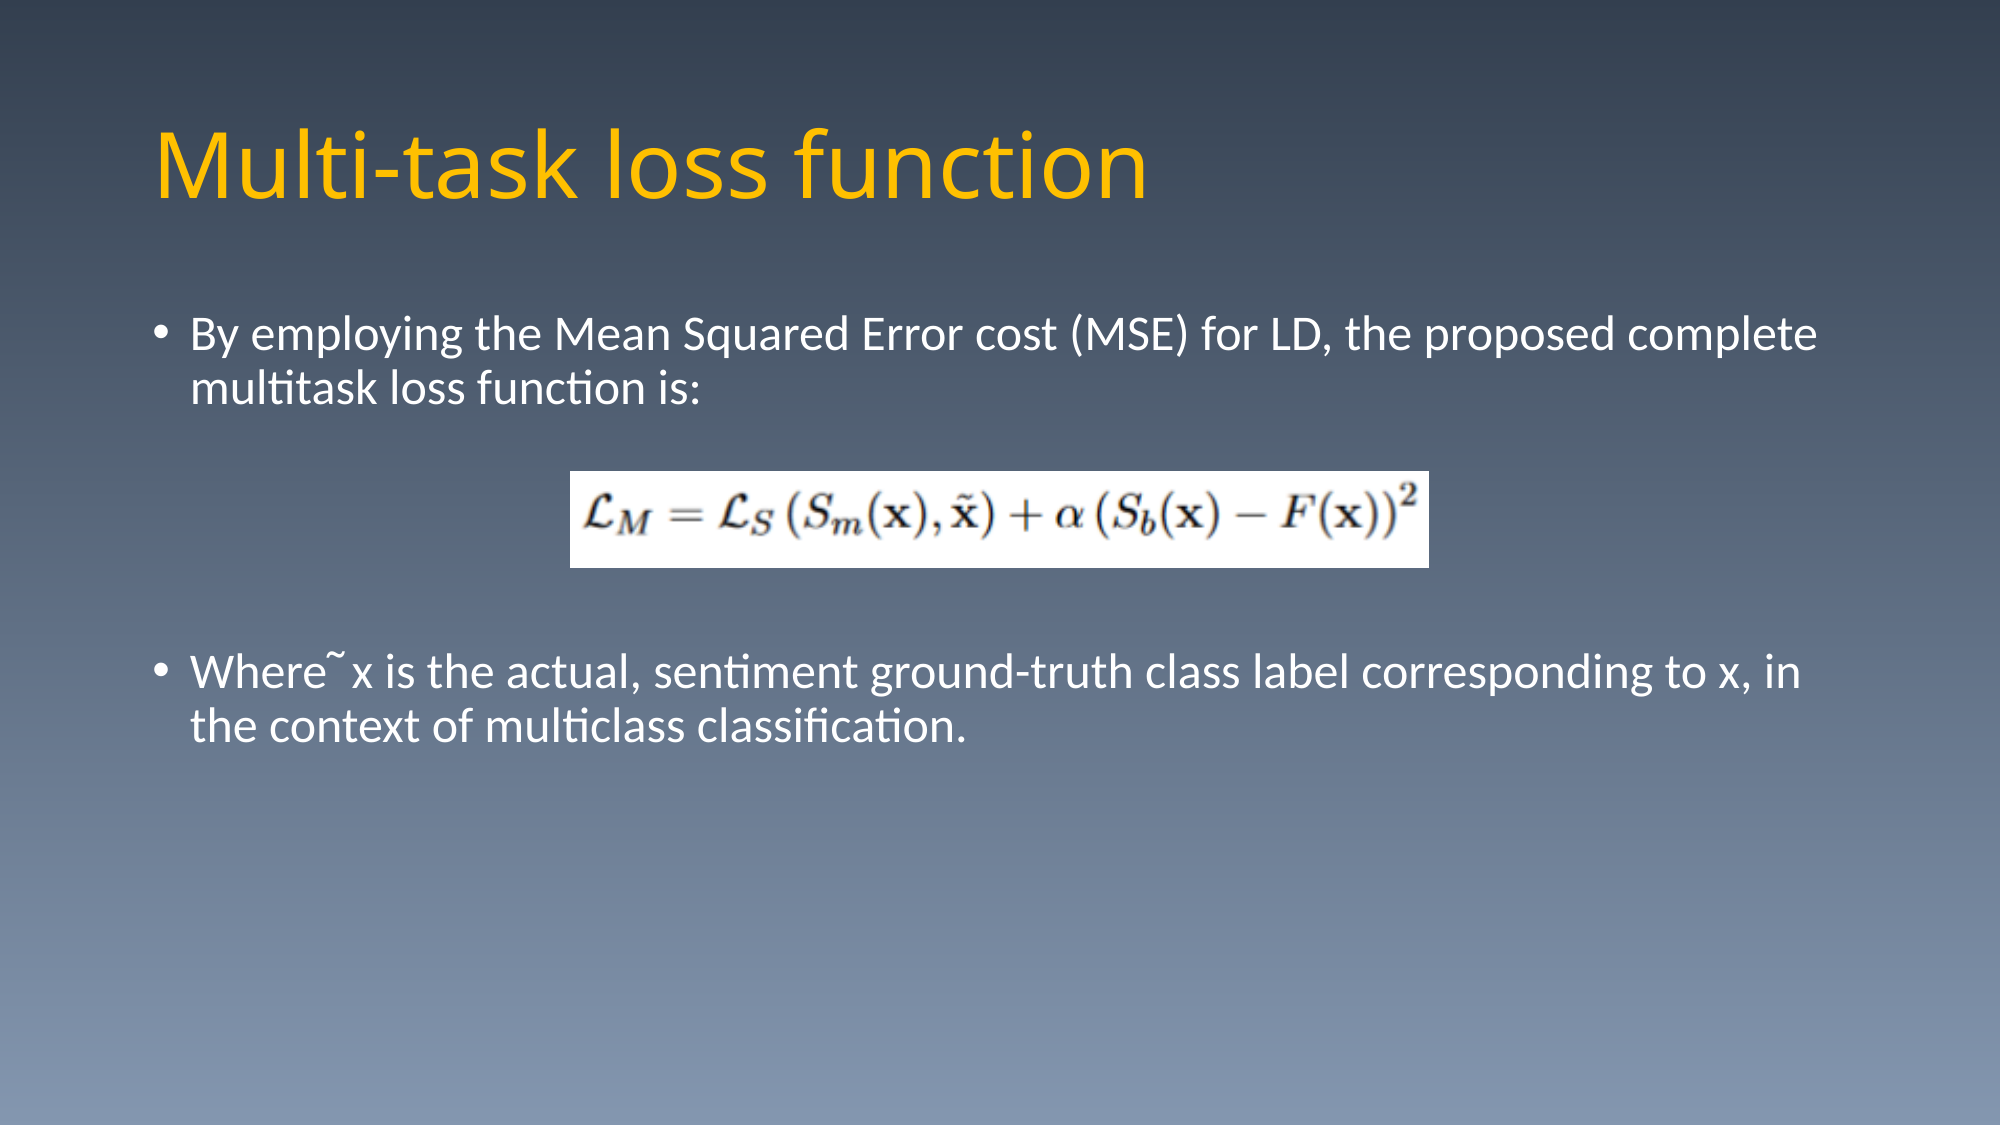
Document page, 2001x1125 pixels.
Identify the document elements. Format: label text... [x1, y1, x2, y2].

title Multi-task loss function [137, 59, 1863, 278]
picture [570, 471, 1429, 568]
list By employing the Mean Squared Error cost (MSE) for LD, the proposed complete multitask loss function is: Where ̃x is the actual, sentiment ground-truth class label corresponding to x, in the context of multiclass classification. [137, 299, 1863, 1014]
